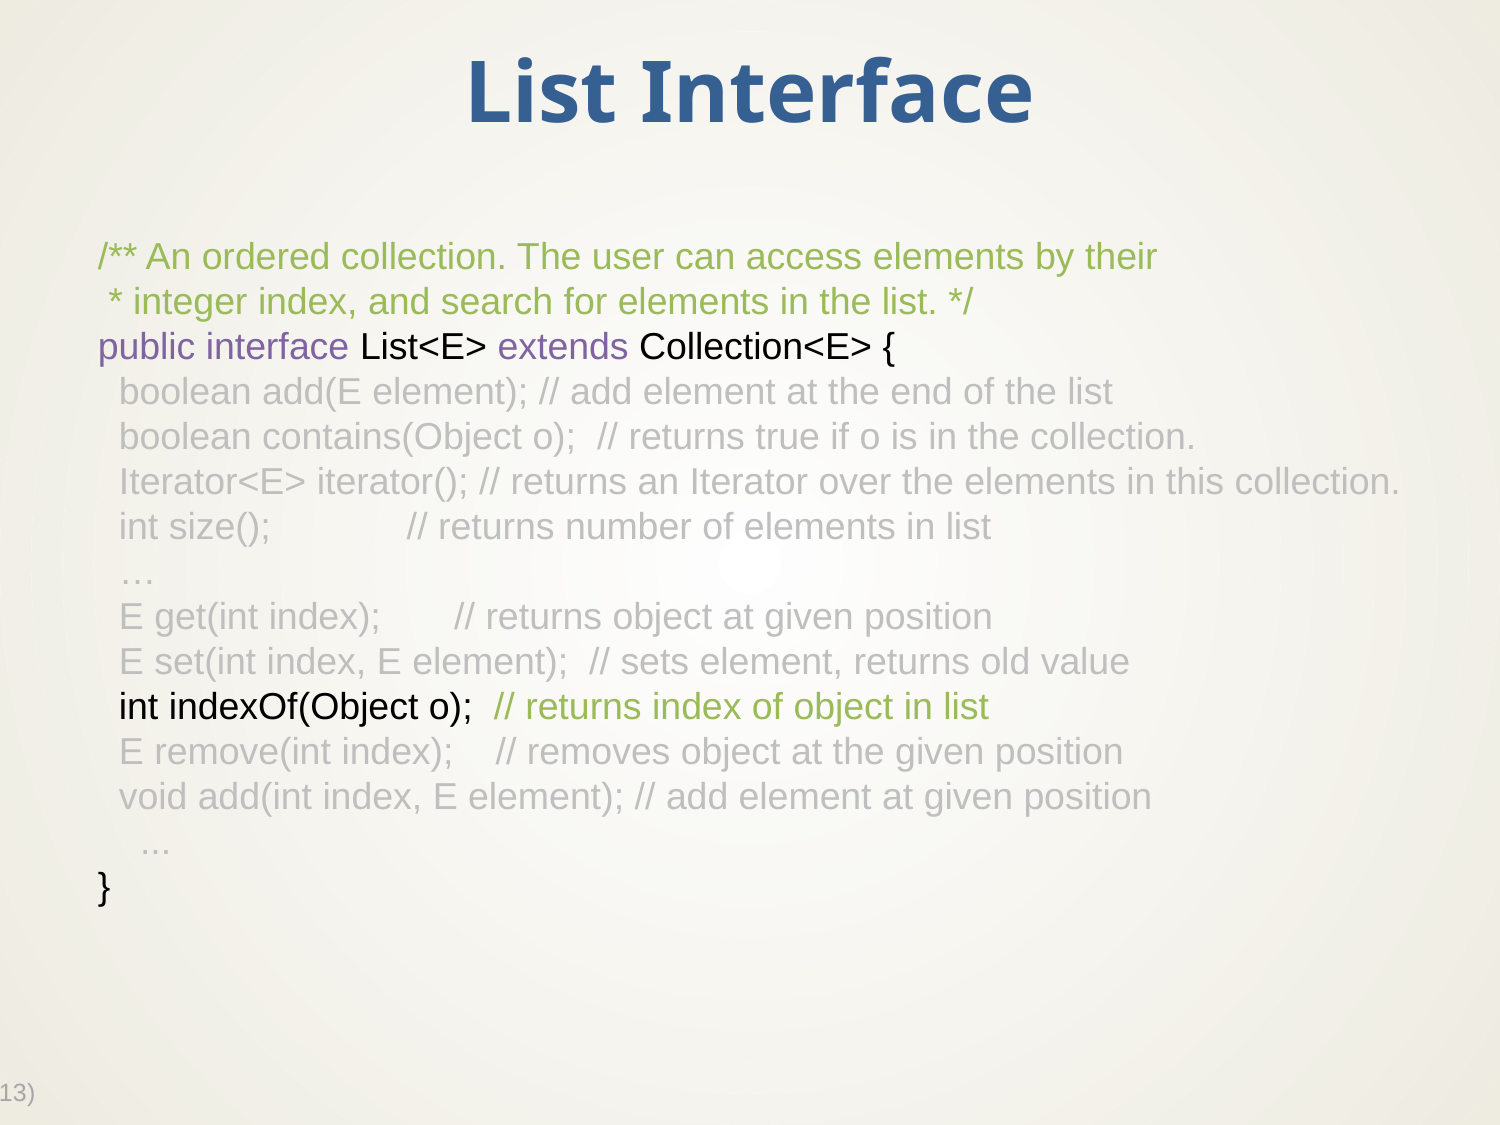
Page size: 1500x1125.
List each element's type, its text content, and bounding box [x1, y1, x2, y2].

text_box /** An ordered collection. The user can access elements by their * integer index, and search for elements in the list. */ public interface List<E> extends Collection<E> { boolean add(E element); // add element at the end of the list boolean contains(Object o); // returns true if o is in the collection. Iterator<E> iterator(); // returns an Iterator over the elements in this collection. int size(); // returns number of elements in list … E get(int index); // returns object at given position E set(int index, E element); // sets element, returns old value int indexOf(Object o); // returns index of object in list E remove(int index); // removes object at the given position void add(int index, E element); // add element at given position ... } [83, 224, 1417, 915]
title List Interface [0, 24, 1500, 166]
